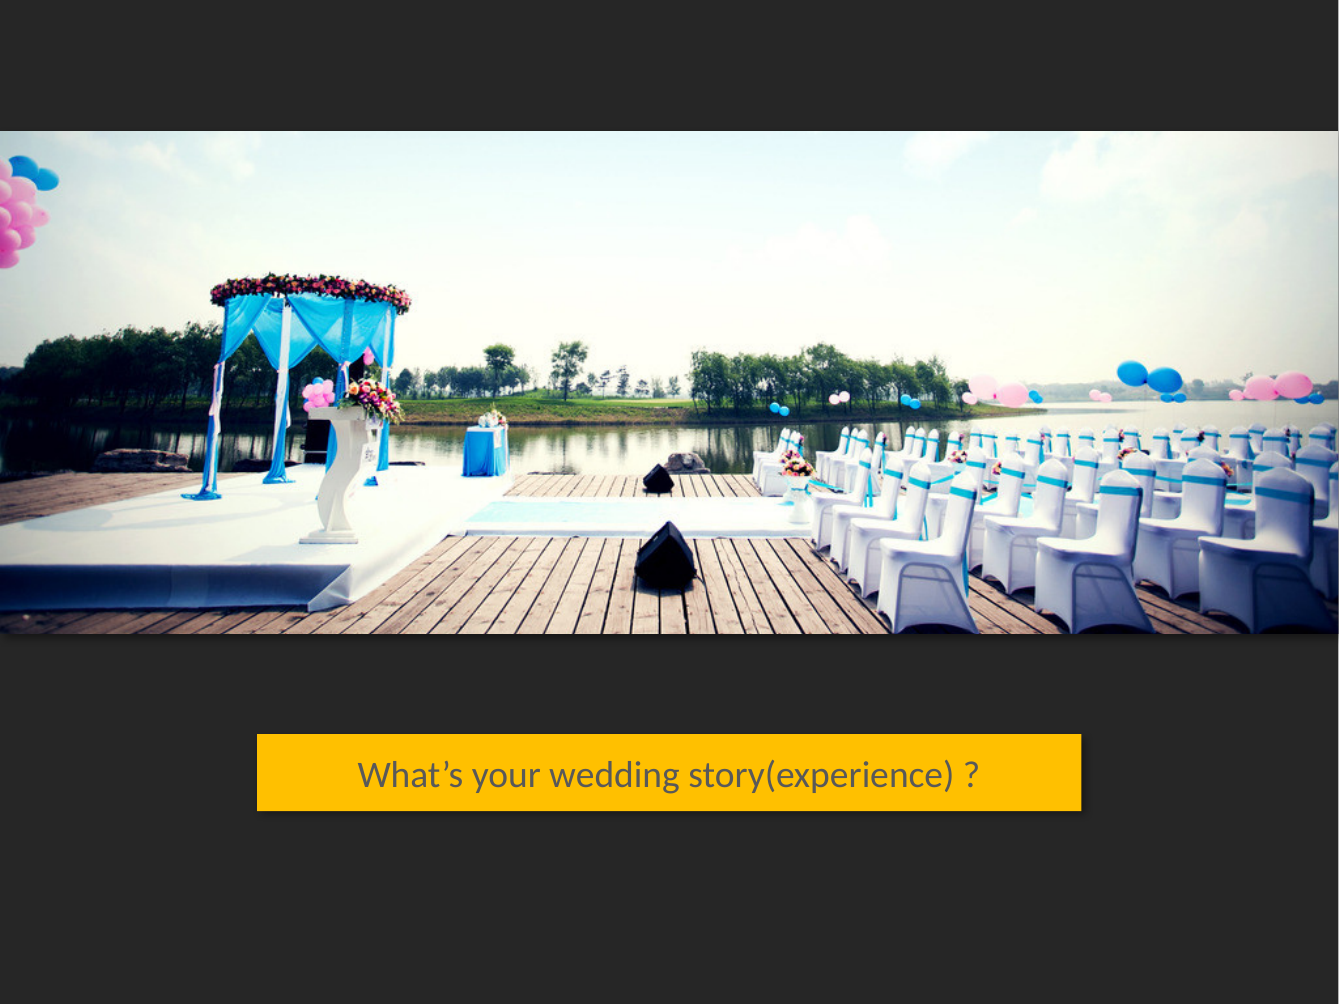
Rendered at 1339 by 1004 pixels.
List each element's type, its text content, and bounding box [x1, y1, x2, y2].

picture [0, 131, 1339, 634]
text_box What’s your wedding story(experience) ? [256, 733, 1082, 812]
